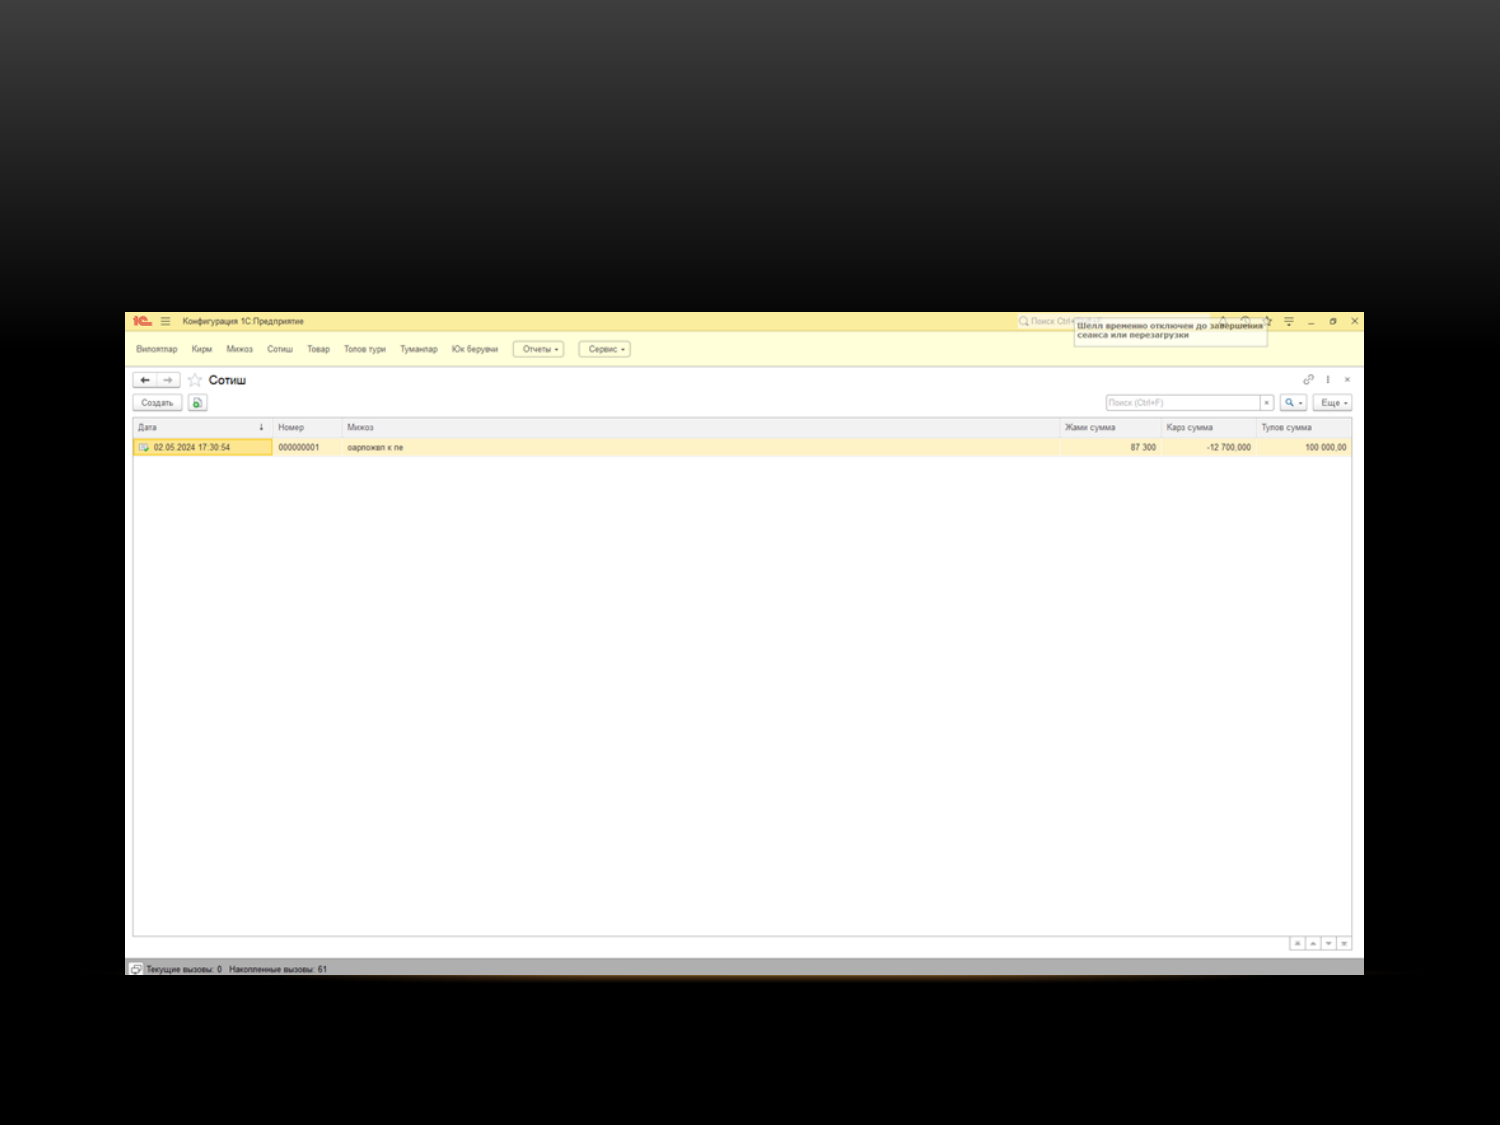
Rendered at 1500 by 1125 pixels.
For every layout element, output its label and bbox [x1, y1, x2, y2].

picture [0, 0, 1500, 1125]
list [124, 312, 1364, 976]
